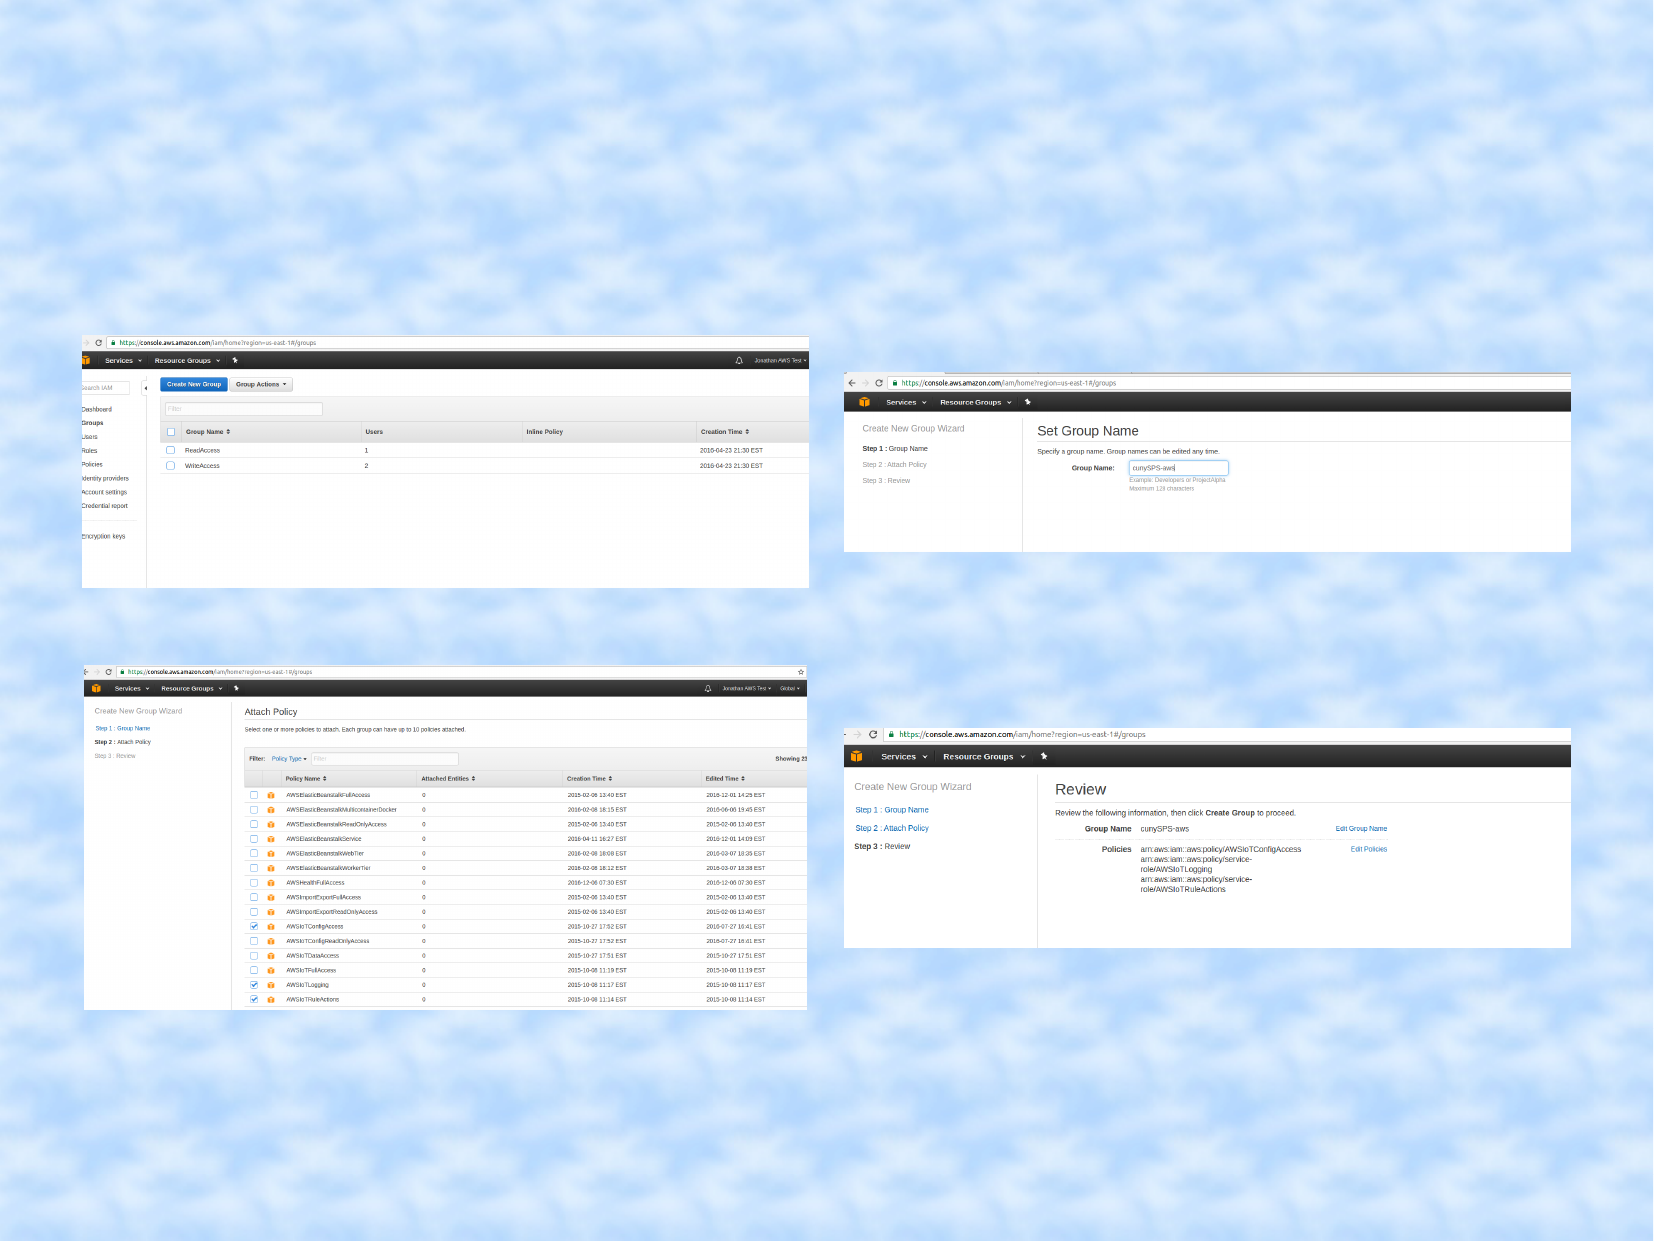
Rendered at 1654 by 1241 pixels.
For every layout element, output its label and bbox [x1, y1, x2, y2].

picture [0, 0, 1654, 1241]
text_box [82, 49, 1570, 257]
